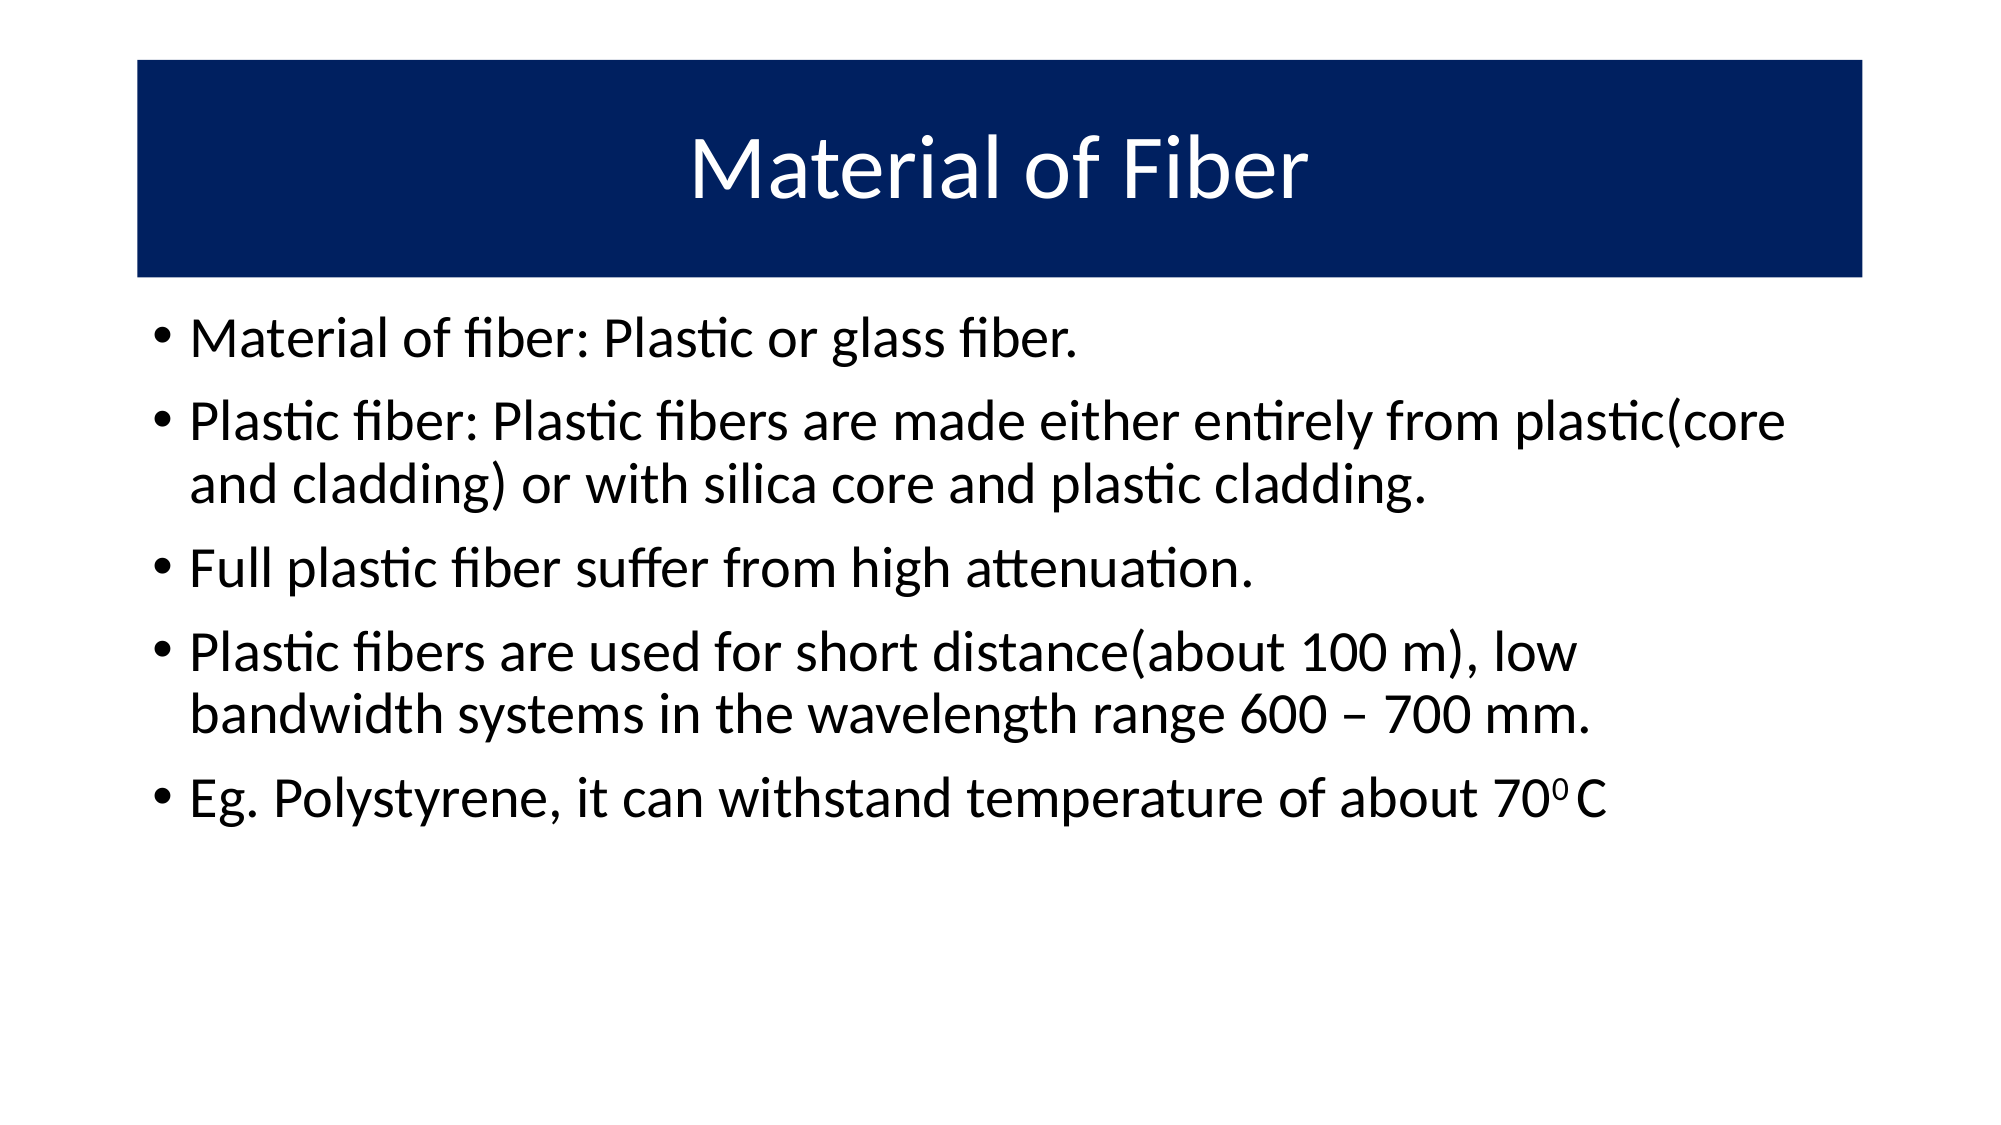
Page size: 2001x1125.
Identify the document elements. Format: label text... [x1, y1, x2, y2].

list Material of fiber: Plastic or glass fiber. Plastic fiber: Plastic fibers are made either entirely from plastic(core and cladding) or with silica core and plastic cladding. Full plastic fiber suffer from high attenuation. Plastic fibers are used for short distance(about 100 m), low bandwidth systems in the wavelength range 600 – 700 mm. Eg. Polystyrene, it can withstand temperature of about 700 C [137, 299, 1863, 1014]
title Material of Fiber [137, 59, 1863, 278]
